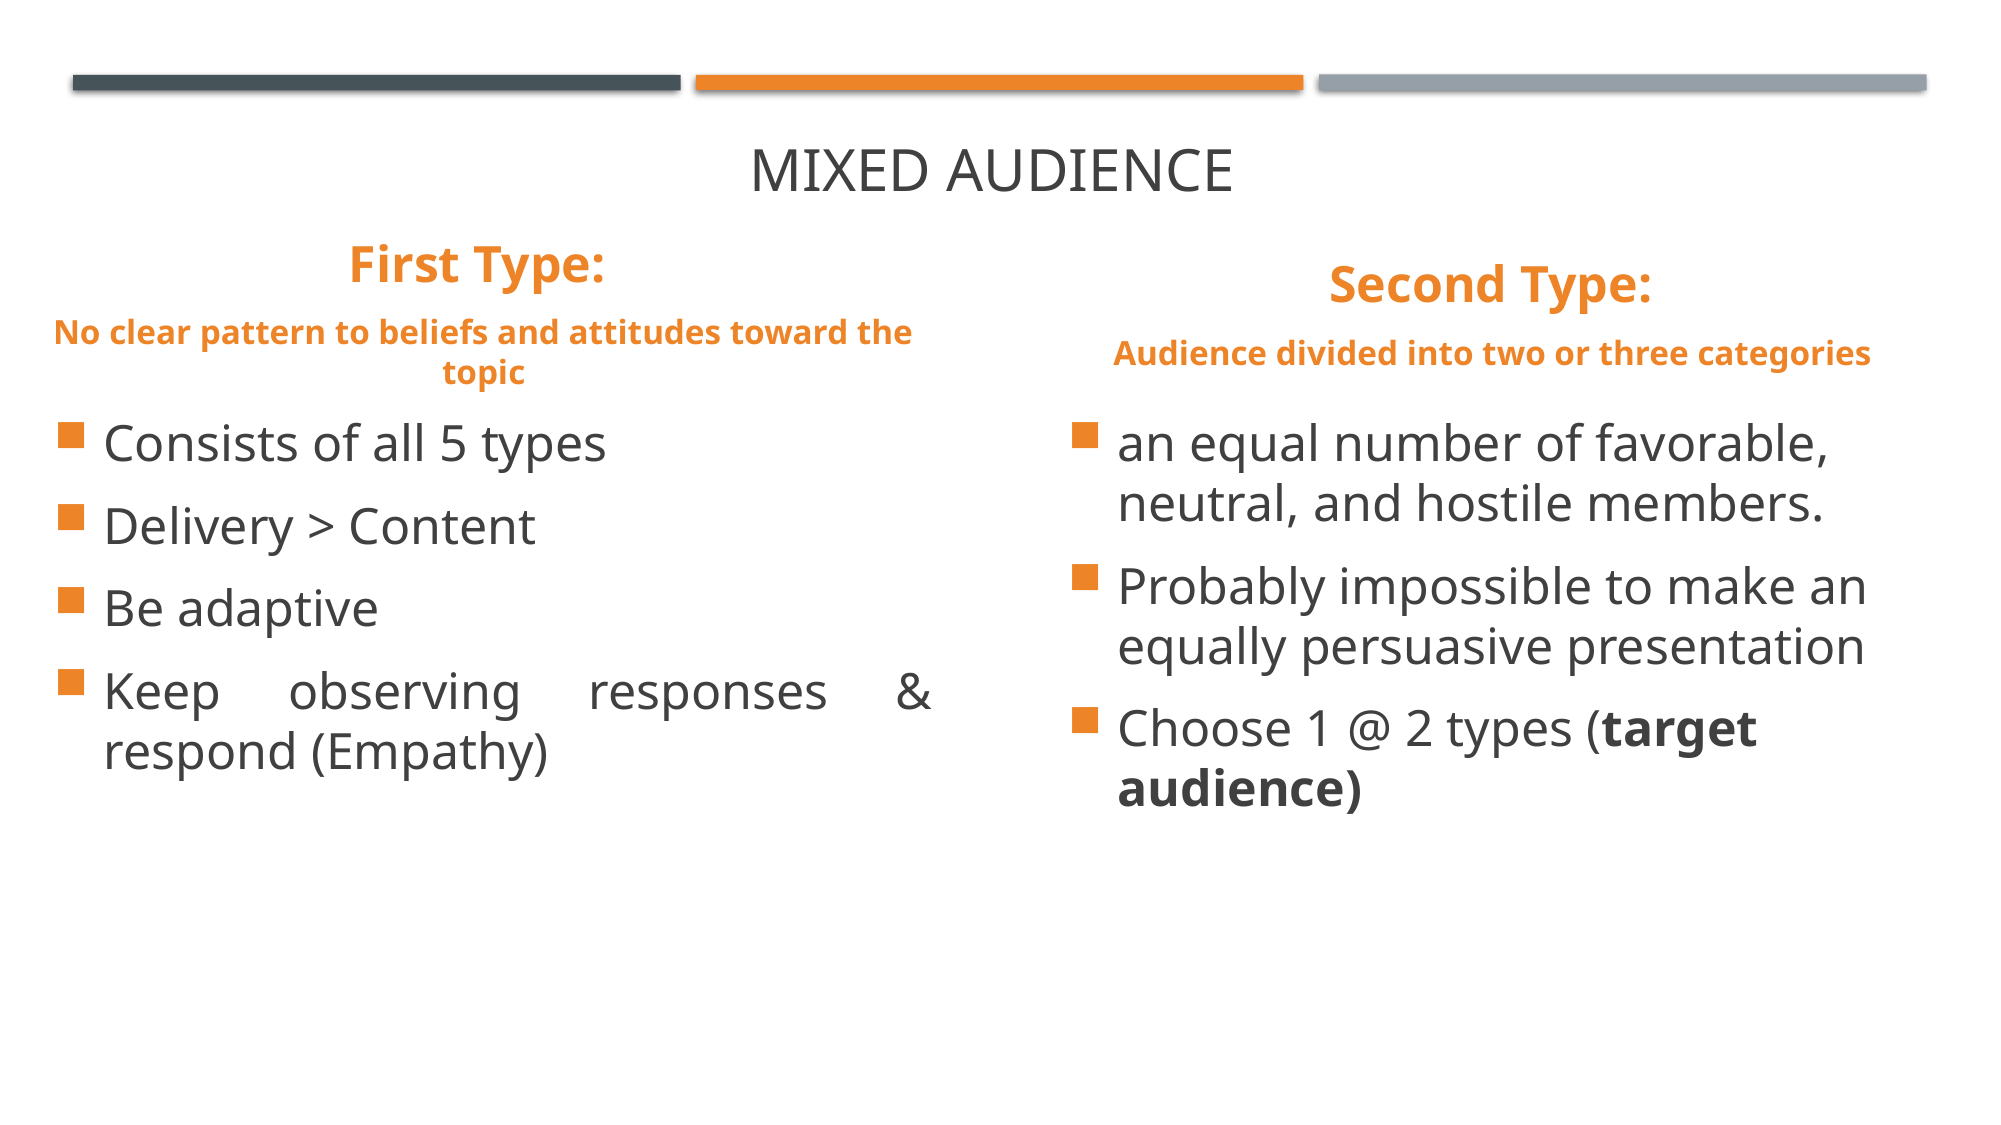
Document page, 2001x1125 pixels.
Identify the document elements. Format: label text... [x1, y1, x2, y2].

list First Type: No clear pattern to beliefs and attitudes toward the topic [19, 307, 948, 399]
list an equal number of favorable, neutral, and hostile members. Probably impossible to make an equally persuasive presentation Choose 1 @ 2 types (target audience) [1052, 404, 1962, 1069]
list Consists of all 5 types Delivery > Content Be adaptive Keep observing responses & respond (Empathy) [38, 404, 948, 1069]
list Second Type: Audience divided into two or three categories [1014, 308, 1981, 399]
title Mixed Audience [95, 119, 1905, 211]
